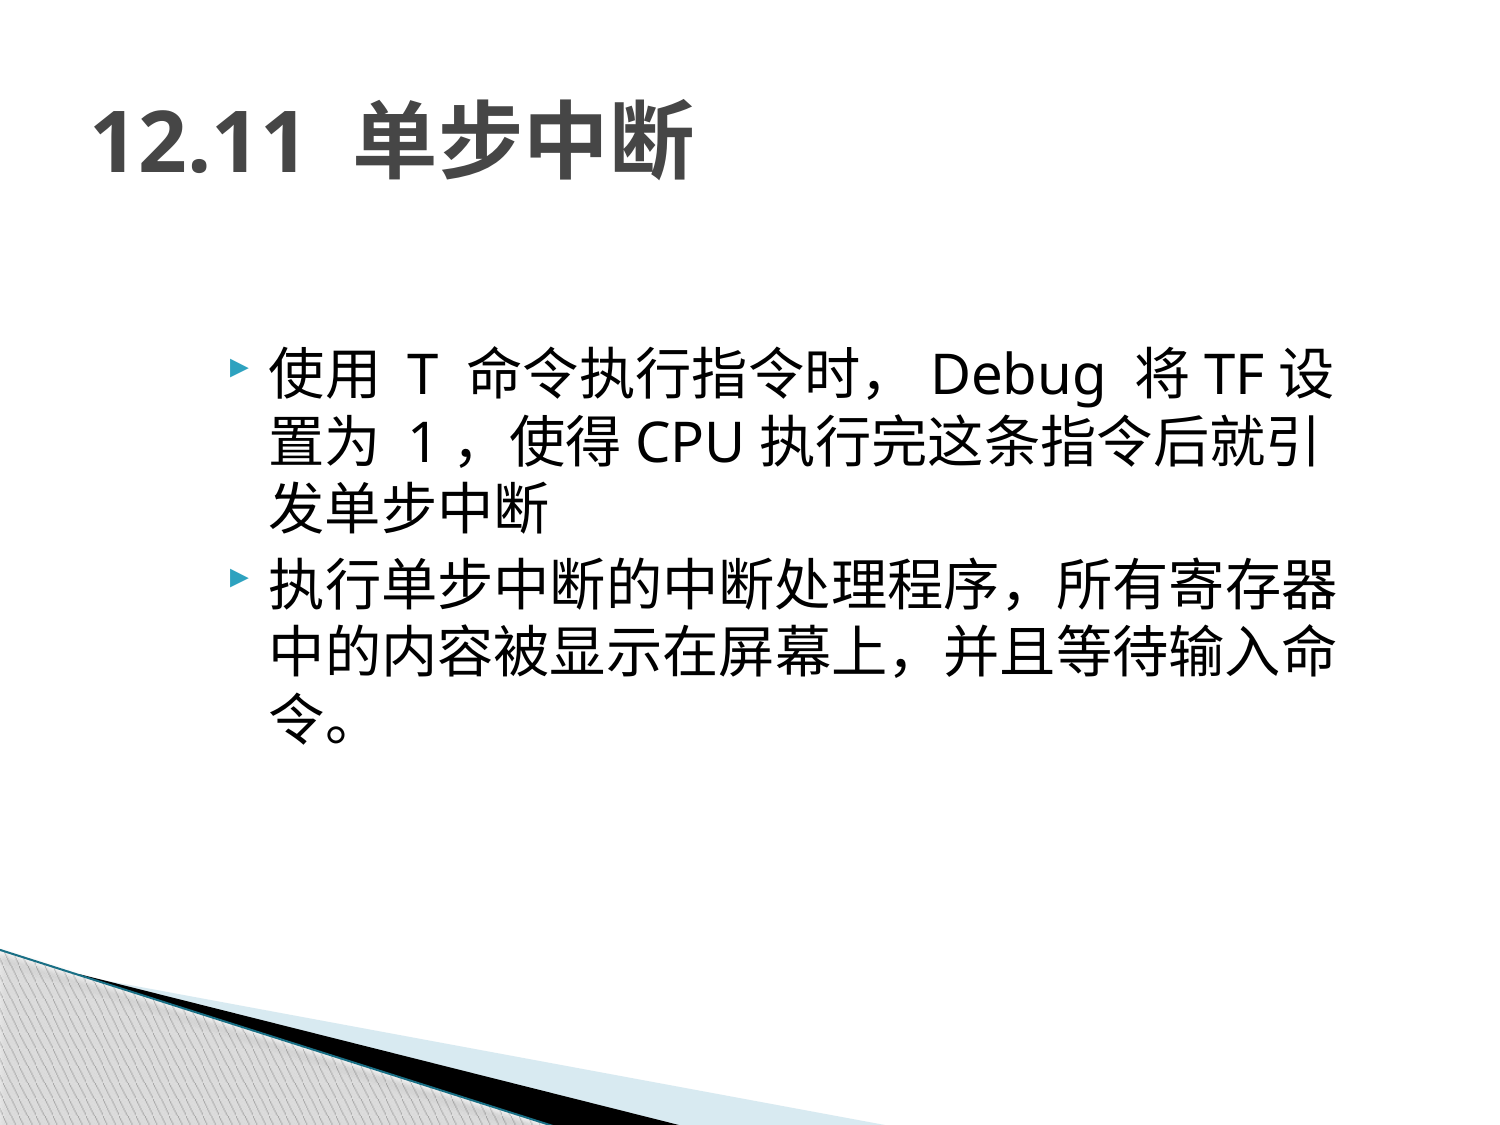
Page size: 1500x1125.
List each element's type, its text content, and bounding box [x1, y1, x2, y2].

title 12.11 单步中断 [75, 45, 1425, 233]
list 使用 T 命令执行指令时，Debug 将TF设置为 1，使得CPU执行完这条指令后就引发单步中断 执行单步中断的中断处理程序，所有寄存器中的内容被显示在屏幕上，并且等待输入命令。 [193, 331, 1388, 1006]
